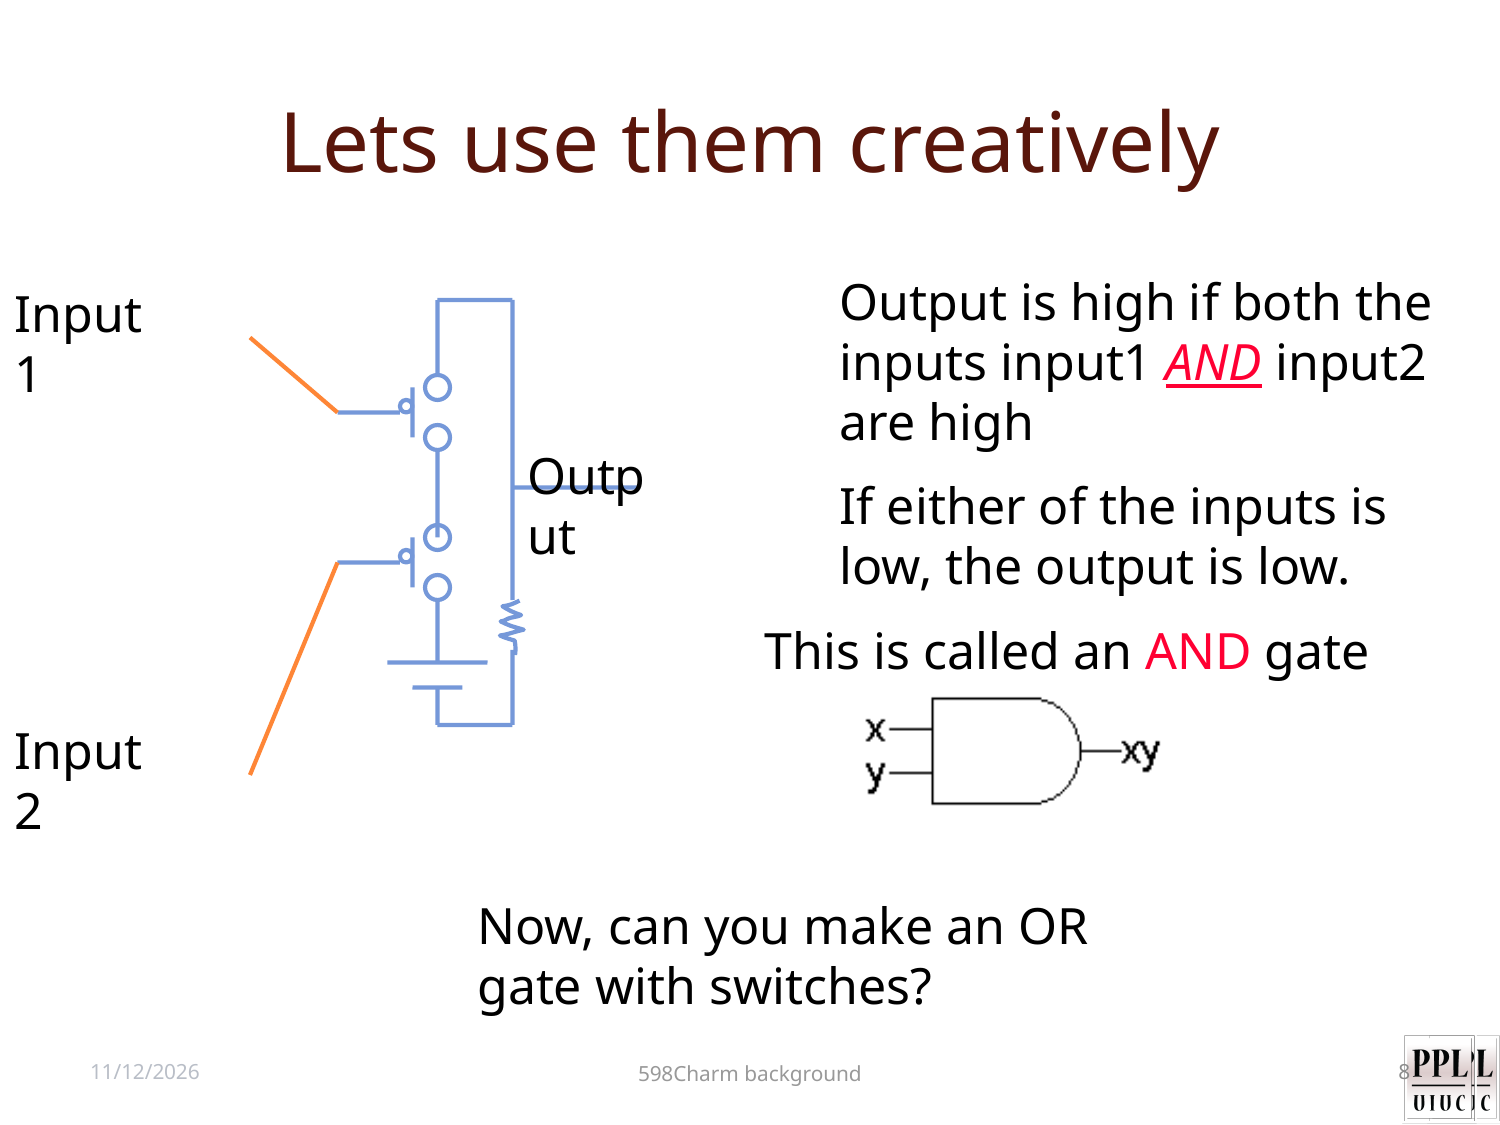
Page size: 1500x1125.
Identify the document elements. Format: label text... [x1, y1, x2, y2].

picture [1400, 1032, 1500, 1125]
text_box Input1 [0, 274, 175, 410]
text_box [836, 674, 1176, 826]
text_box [336, 299, 525, 726]
footer 598Charm background [512, 1042, 988, 1103]
text_box Input2 [0, 712, 163, 848]
title Lets use them creatively [75, 45, 1425, 233]
text_box This is called an AND gate [749, 612, 1438, 688]
text_box Output [531, 437, 675, 573]
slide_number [75, 1042, 425, 1103]
slide_number 8 [1074, 1042, 1425, 1103]
text_box Now, can you make an OR gate with switches? [462, 887, 1138, 1023]
text_box Output is high if both the inputs input1 AND input2 are high If either of the inputs is low, the output is low. [825, 262, 1475, 603]
